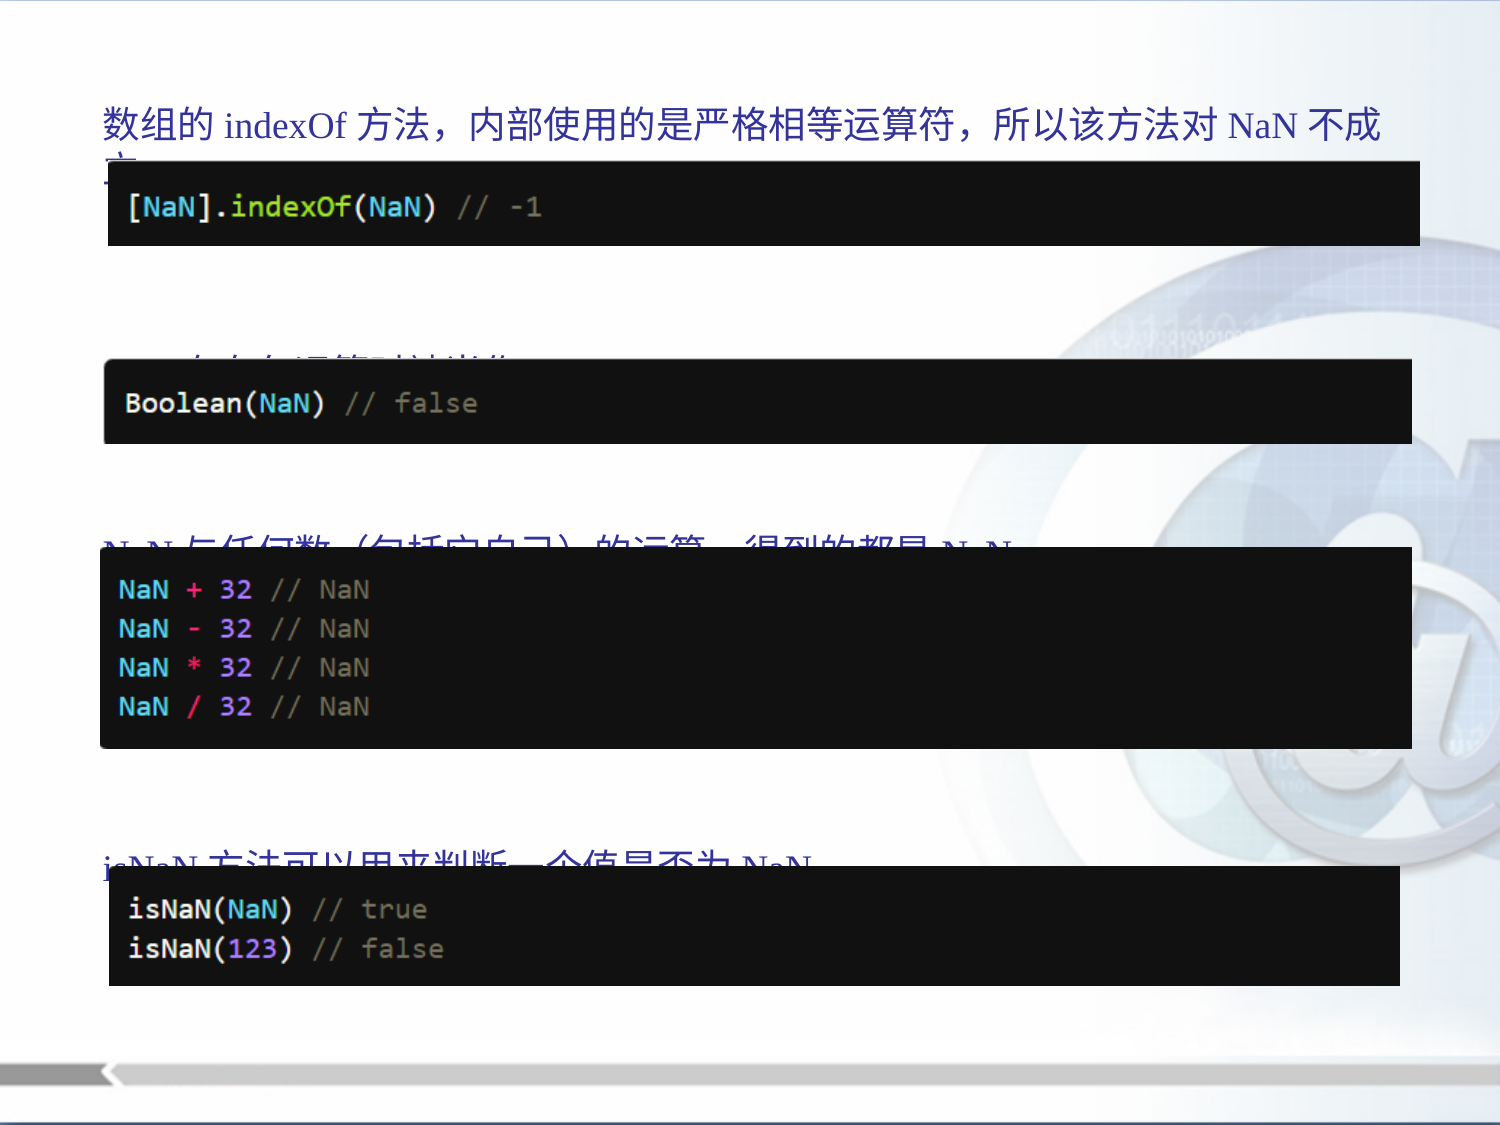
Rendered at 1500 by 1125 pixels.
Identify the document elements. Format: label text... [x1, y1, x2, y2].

text_box 数组的indexOf方法，内部使用的是严格相等运算符，所以该方法对NaN不成立。 NaN在布尔运算时被当作false。 NaN与任何数（包括它自己）的运算，得到的都是NaN。 isNaN方法可以用来判断一个值是否为NaN。 [87, 93, 1415, 1031]
picture [0, 0, 1500, 1125]
